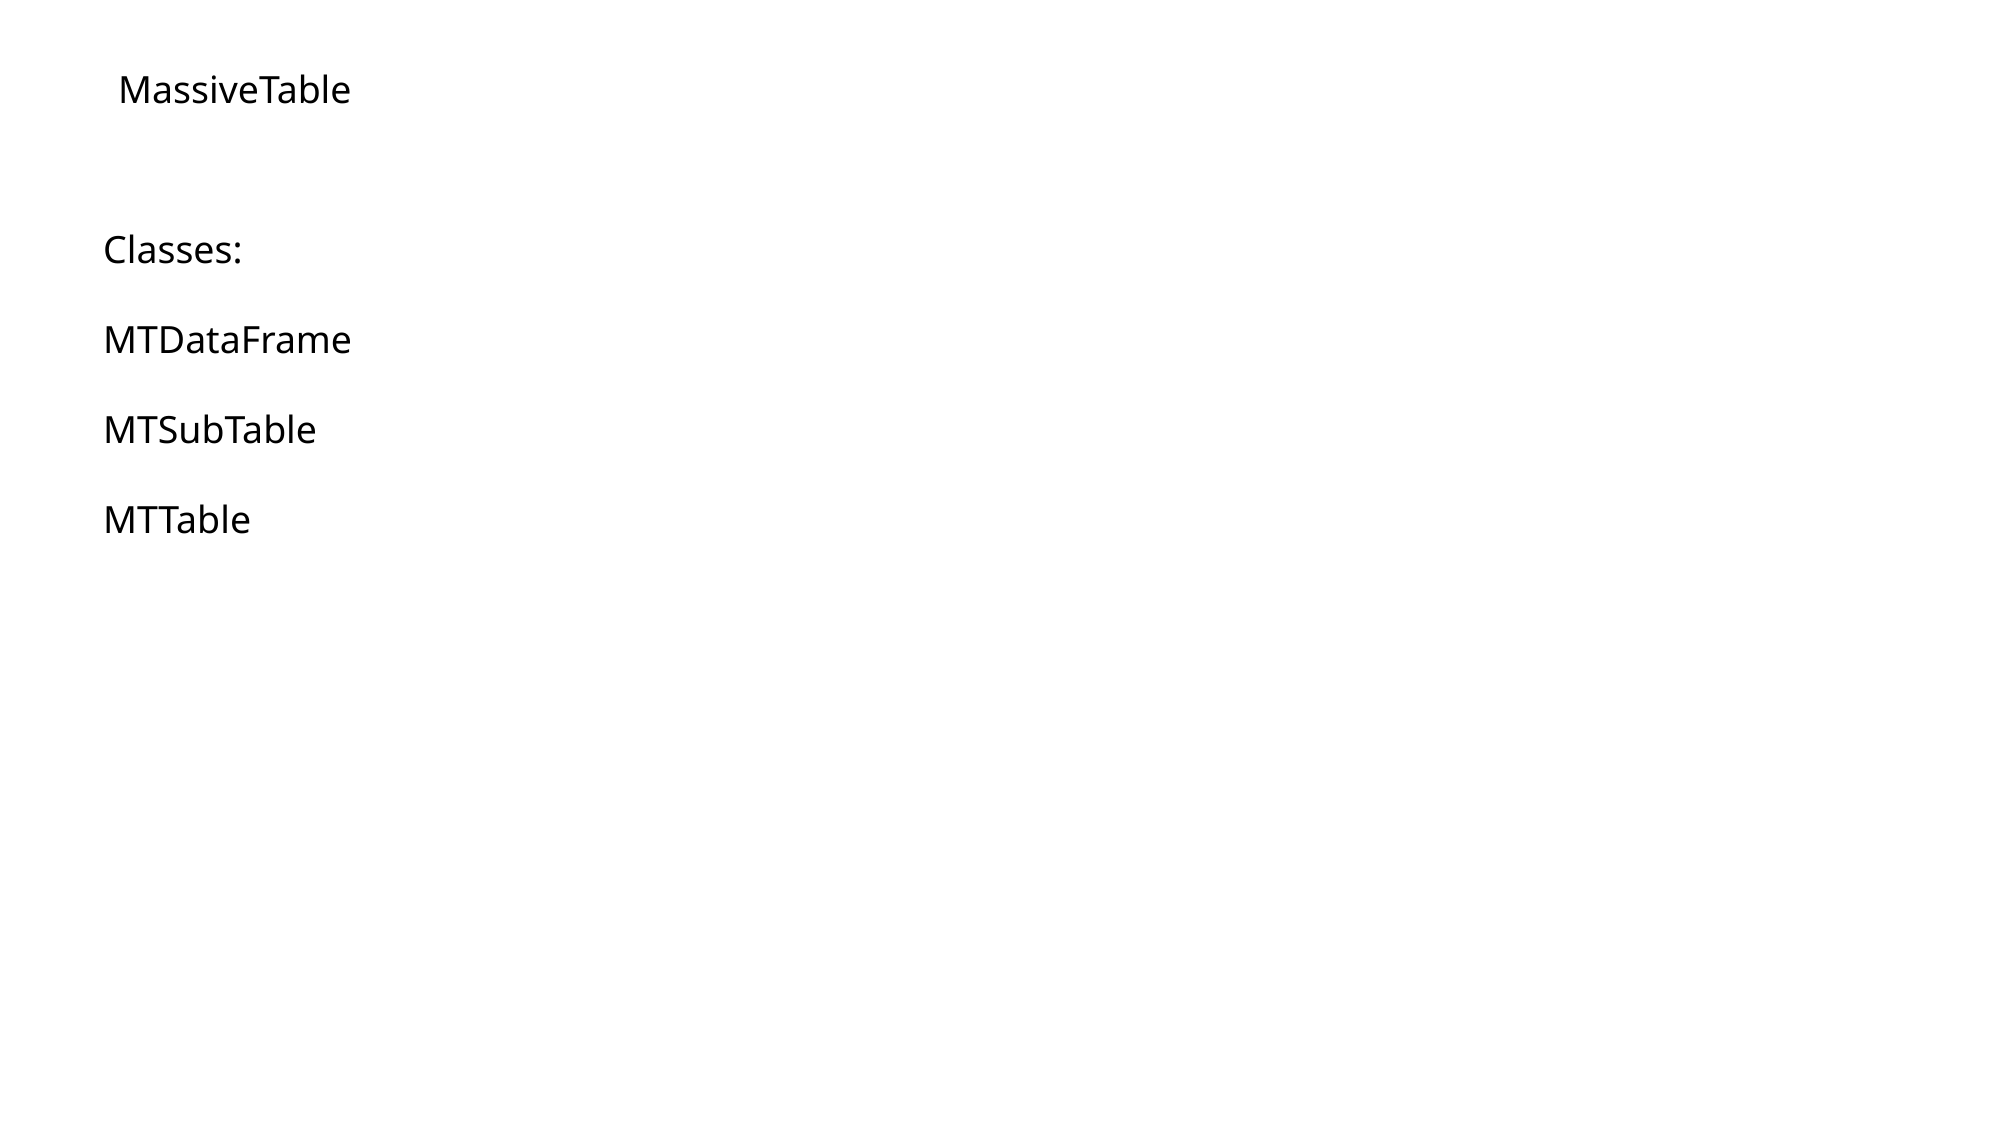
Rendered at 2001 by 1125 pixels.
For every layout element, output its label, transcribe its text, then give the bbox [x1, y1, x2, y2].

text_box MassiveTable [103, 58, 1888, 119]
text_box Classes: MTDataFrame MTSubTable MTTable [88, 218, 1950, 548]
